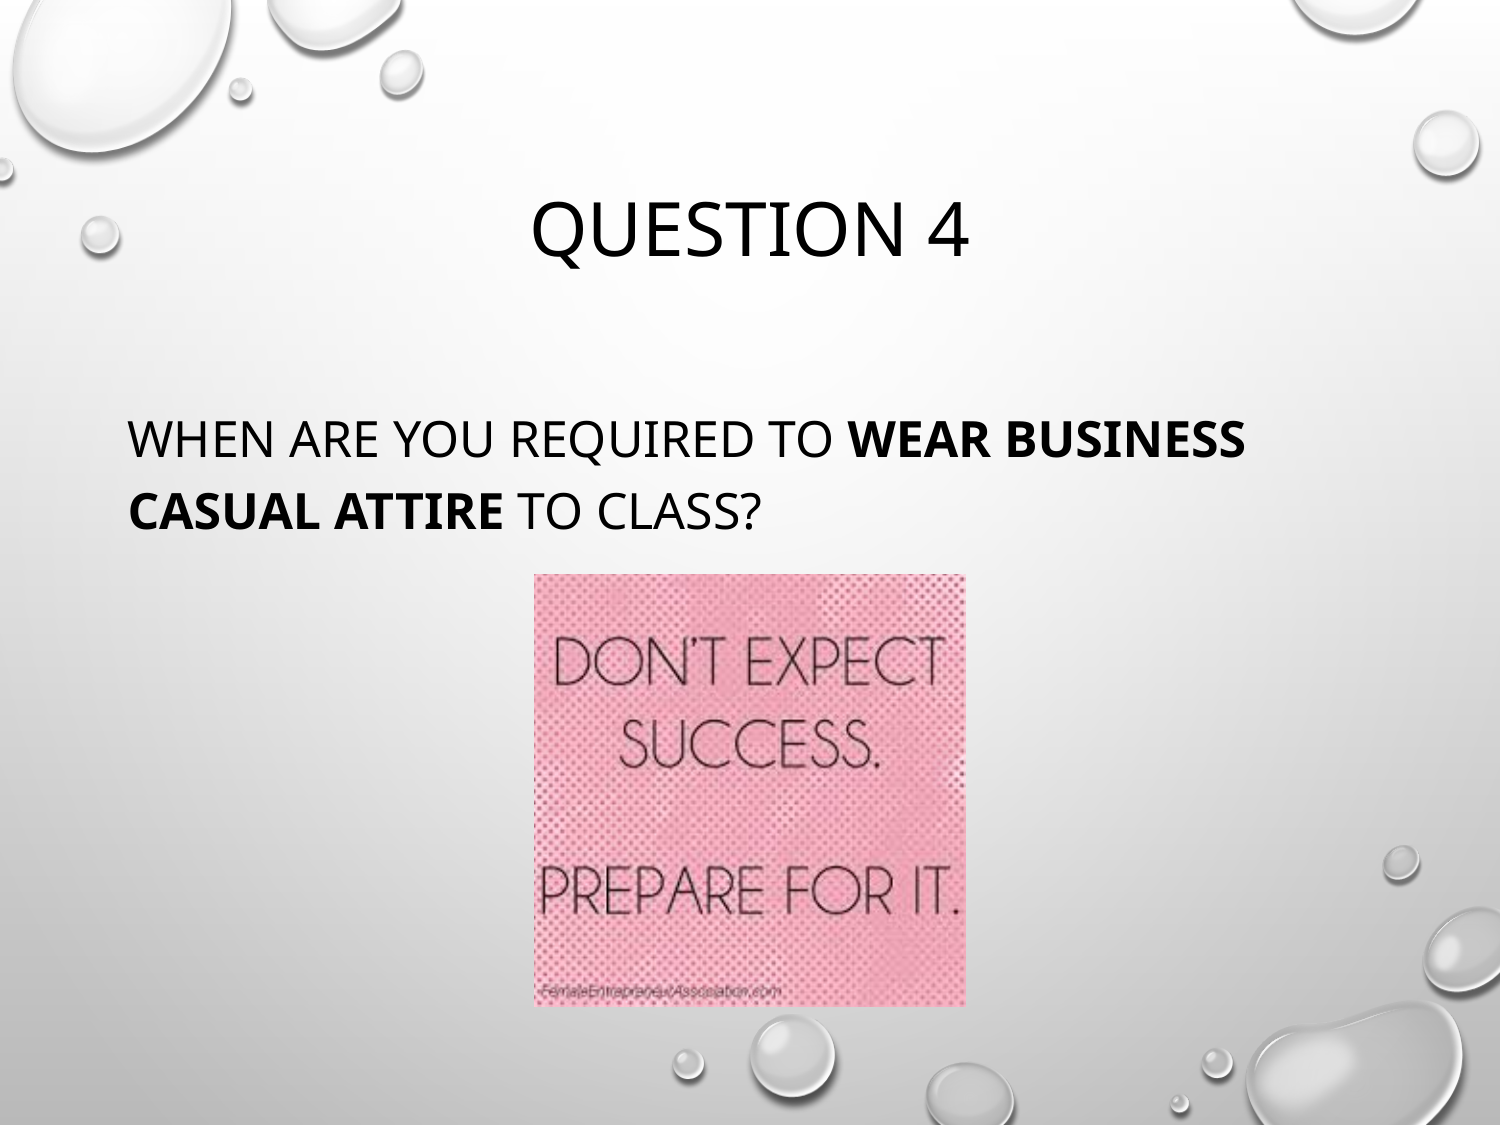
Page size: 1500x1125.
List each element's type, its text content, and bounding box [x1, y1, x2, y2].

picture [0, 0, 1500, 1125]
list When are you required to wear business casual attire to class? [112, 388, 1388, 950]
title Question 4 [112, 101, 1388, 364]
